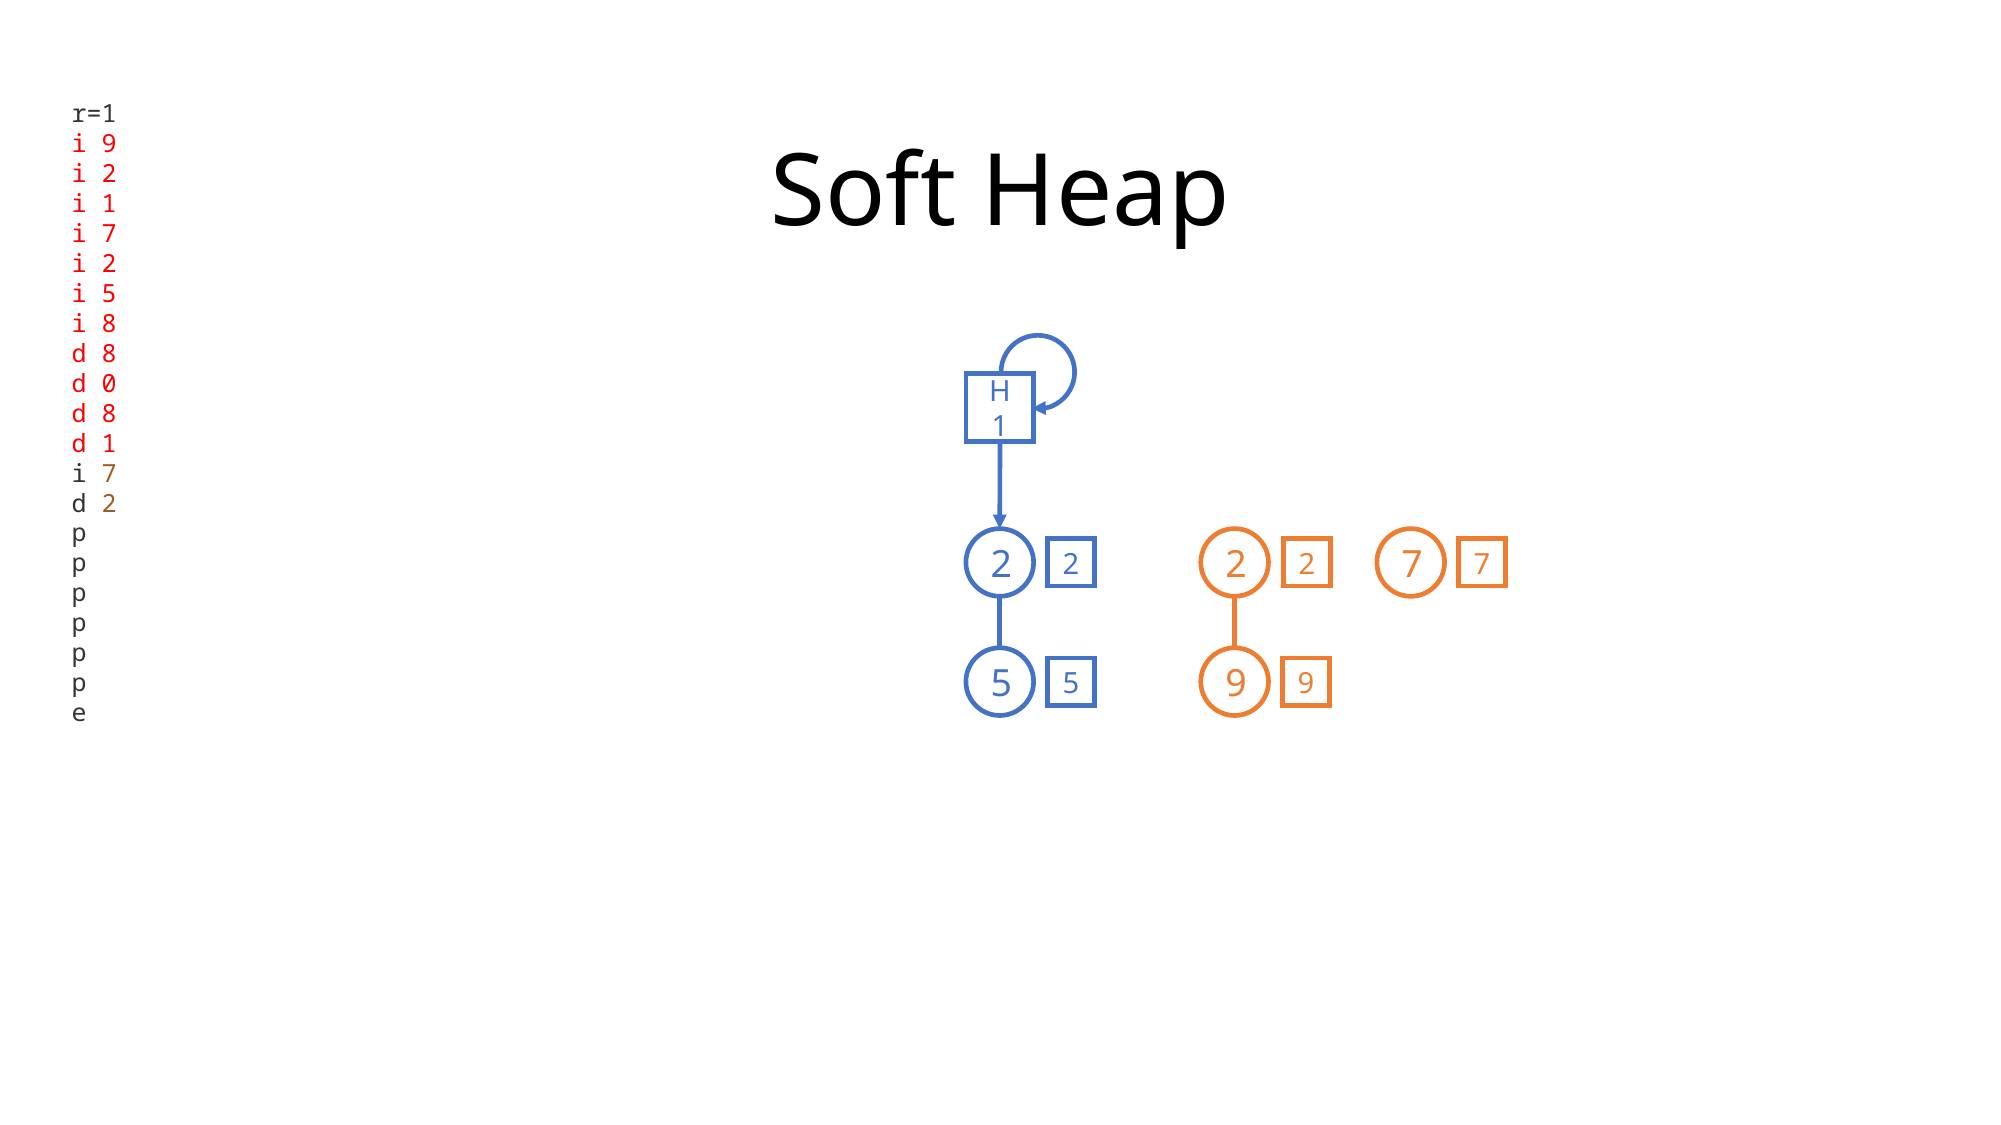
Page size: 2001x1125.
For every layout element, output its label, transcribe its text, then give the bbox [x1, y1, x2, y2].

text_box 5 [1046, 657, 1096, 706]
text_box 7 [1375, 527, 1446, 598]
text_box 9 [1199, 646, 1270, 717]
text_box H1 [965, 372, 1035, 442]
text_box 9 [1281, 657, 1330, 706]
text_box [1000, 334, 1076, 415]
text_box 2 [1199, 527, 1270, 598]
text_box 2 [1282, 538, 1332, 587]
text_box 5 [964, 646, 1035, 717]
text_box 2 [964, 527, 1035, 598]
text_box 7 [1457, 538, 1507, 587]
text_box r=1 i 9 i 2 i 1 i 7 i 2 i 5 i 8 d 8 d 0 d 8 d 1 i 7 d 2 p p p p p p e [56, 90, 238, 734]
text_box Soft Heap [552, 106, 1449, 255]
text_box 2 [1046, 538, 1096, 587]
